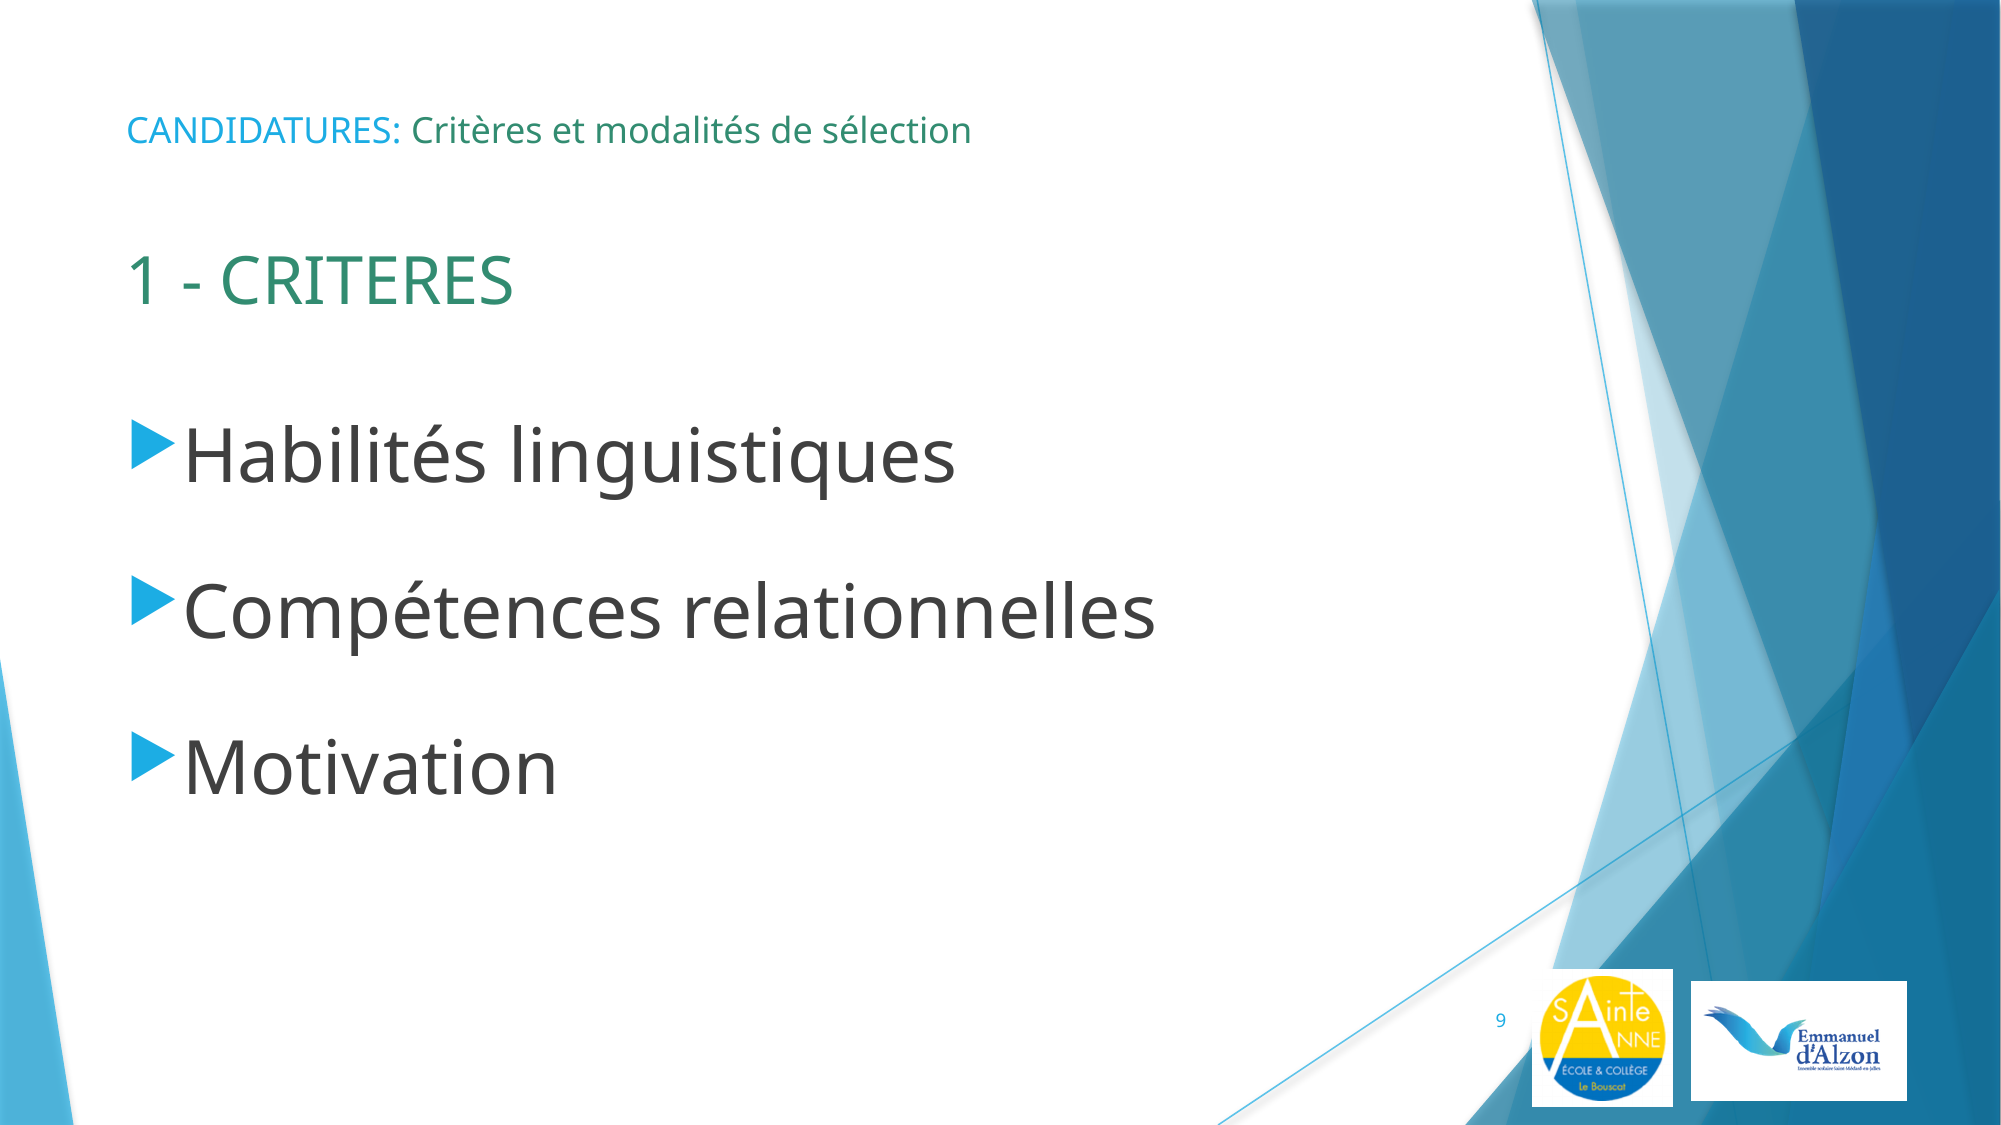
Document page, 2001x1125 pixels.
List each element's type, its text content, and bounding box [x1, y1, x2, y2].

text_box 1 - CRITERES [111, 230, 639, 325]
list Habilités linguistiques Compétences relationnelles Motivation [111, 354, 1560, 1077]
title CANDIDATURES: Critères et modalités de sélection [111, 99, 1673, 202]
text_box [1532, 969, 1907, 1108]
slide_number 9 [1409, 991, 1522, 1051]
